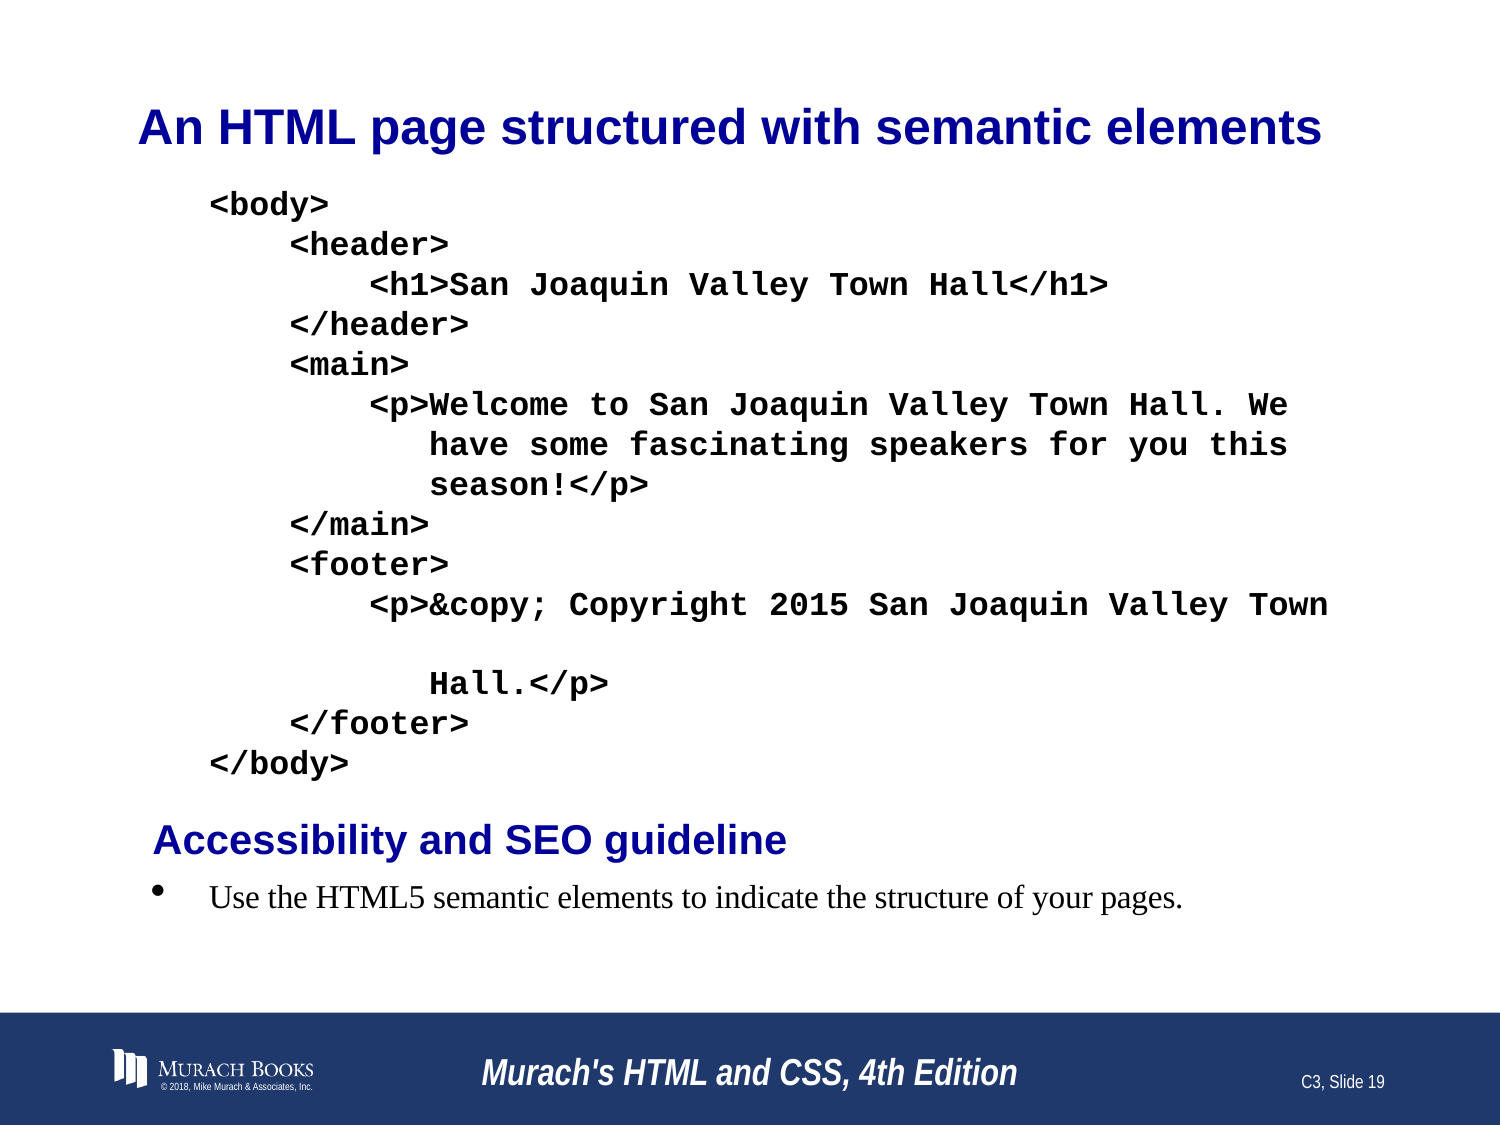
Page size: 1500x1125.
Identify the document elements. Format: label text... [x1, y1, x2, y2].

slide_number Murach's HTML and CSS, 4th Edition [463, 1025, 1050, 1100]
list <body> <header> <h1>San Joaquin Valley Town Hall</h1> </header> <main> <p>Welcome to San Joaquin Valley Town Hall. We have some fascinating speakers for you this season!</p> </main> <footer> <p>&copy; Copyright 2015 San Joaquin Valley Town Hall.</p> </footer> </body> Accessibility and SEO guideline Use the HTML5 semantic elements to indicate the structure of your pages. [137, 174, 1350, 975]
slide_number C3, Slide 19 [1087, 1025, 1400, 1100]
footer © 2018, Mike Murach & Associates, Inc. [12, 1025, 463, 1100]
title An HTML page structured with semantic elements [137, 94, 1338, 156]
